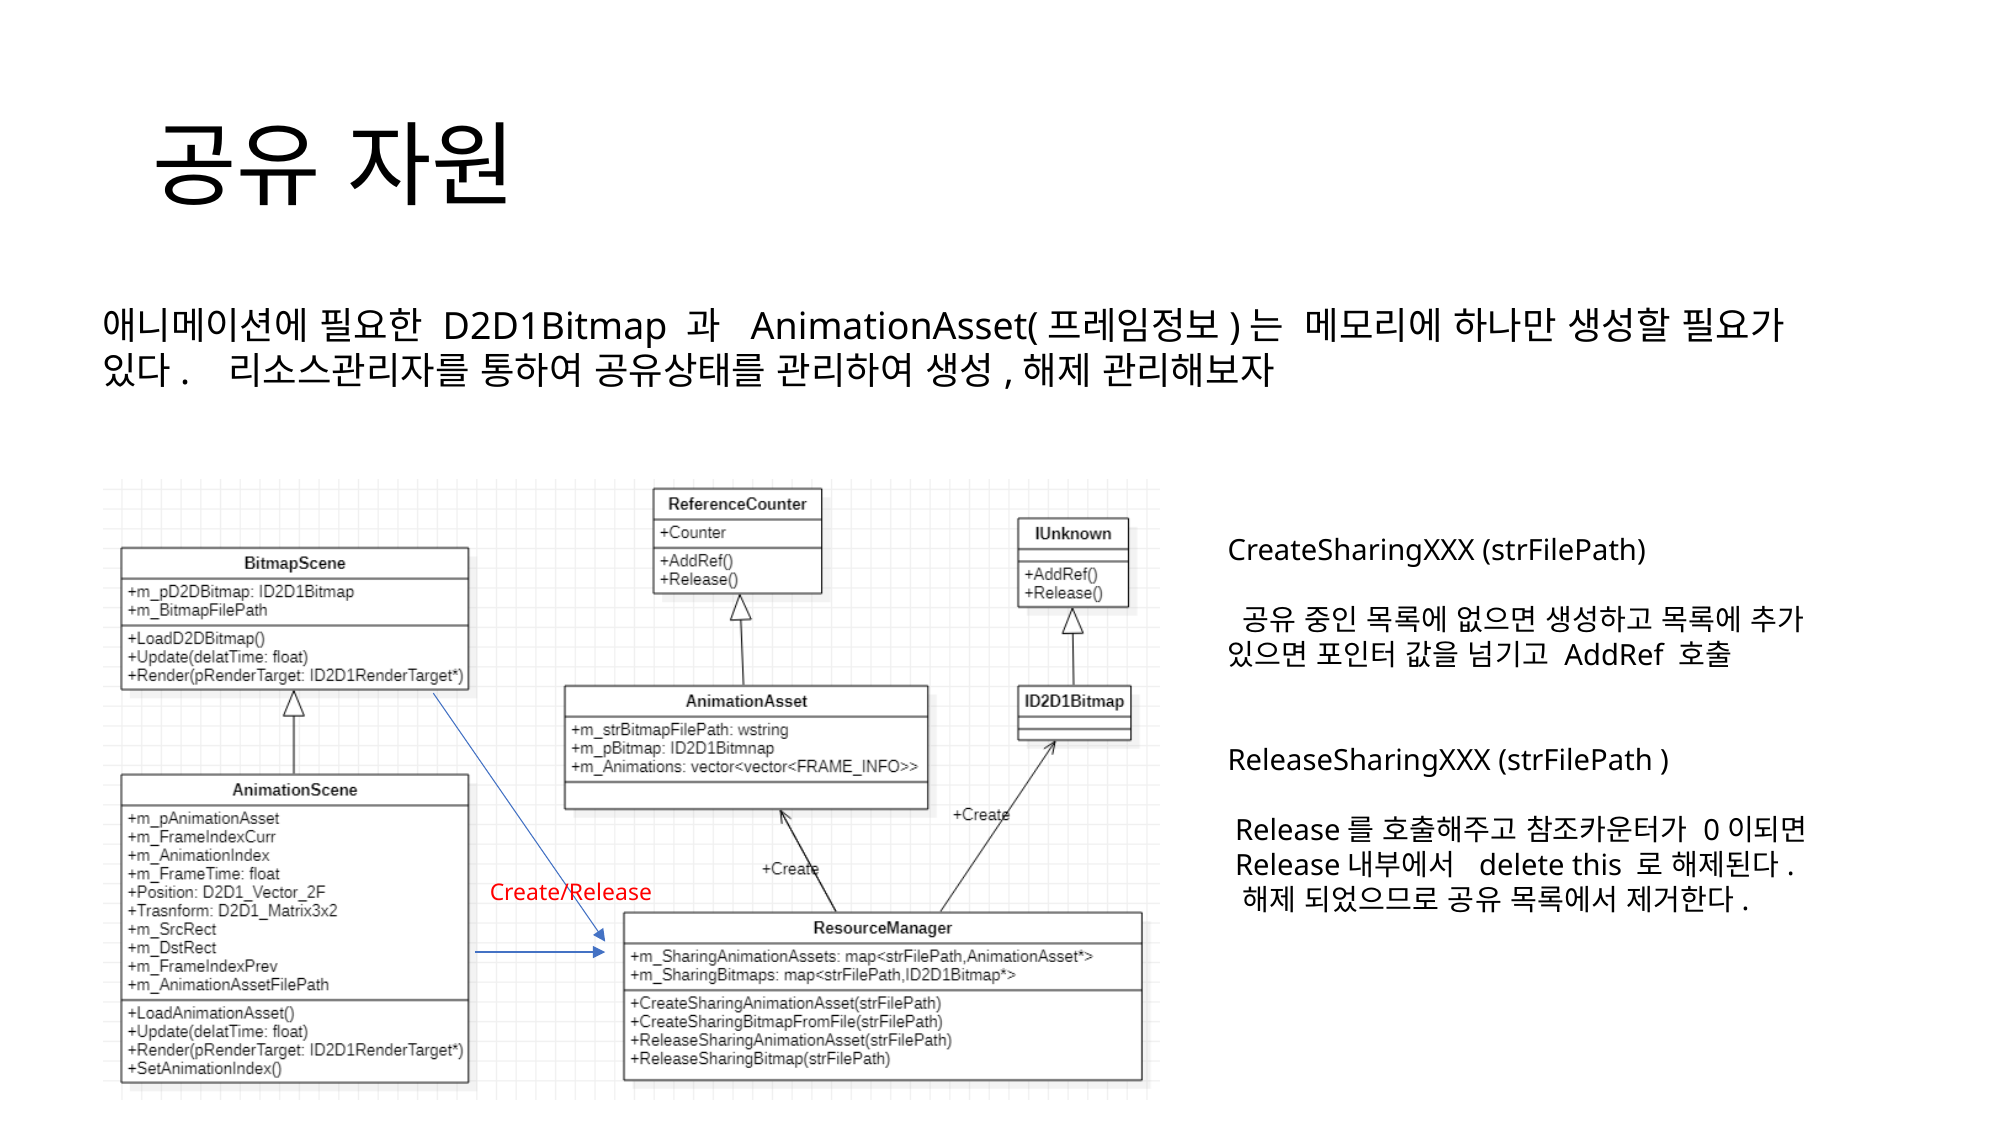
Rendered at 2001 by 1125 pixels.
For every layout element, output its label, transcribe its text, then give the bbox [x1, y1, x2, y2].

text_box 애니메이션에 필요한 D2D1Bitmap 과 AnimationAsset(프레임정보)는 메모리에 하나만 생성할 필요가 있다. 리소스관리자를 통하여 공유상태를 관리하여 생성,해제 관리해보자 [87, 294, 1863, 400]
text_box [433, 693, 606, 942]
title 공유 자원 [137, 59, 1863, 278]
text_box CreateSharingXXX (strFilePath) 공유 중인 목록에 없으면 생성하고 목록에 추가 있으면 포인터 값을 넘기고 AddRef 호출 ReleaseSharingXXX (strFilePath ) Release를 호출해주고 참조카운터가 0이되면 Release내부에서 delete this 로 해제된다. 해제 되었으므로 공유 목록에서 제거한다. [1212, 524, 1880, 969]
picture [103, 479, 1160, 1100]
